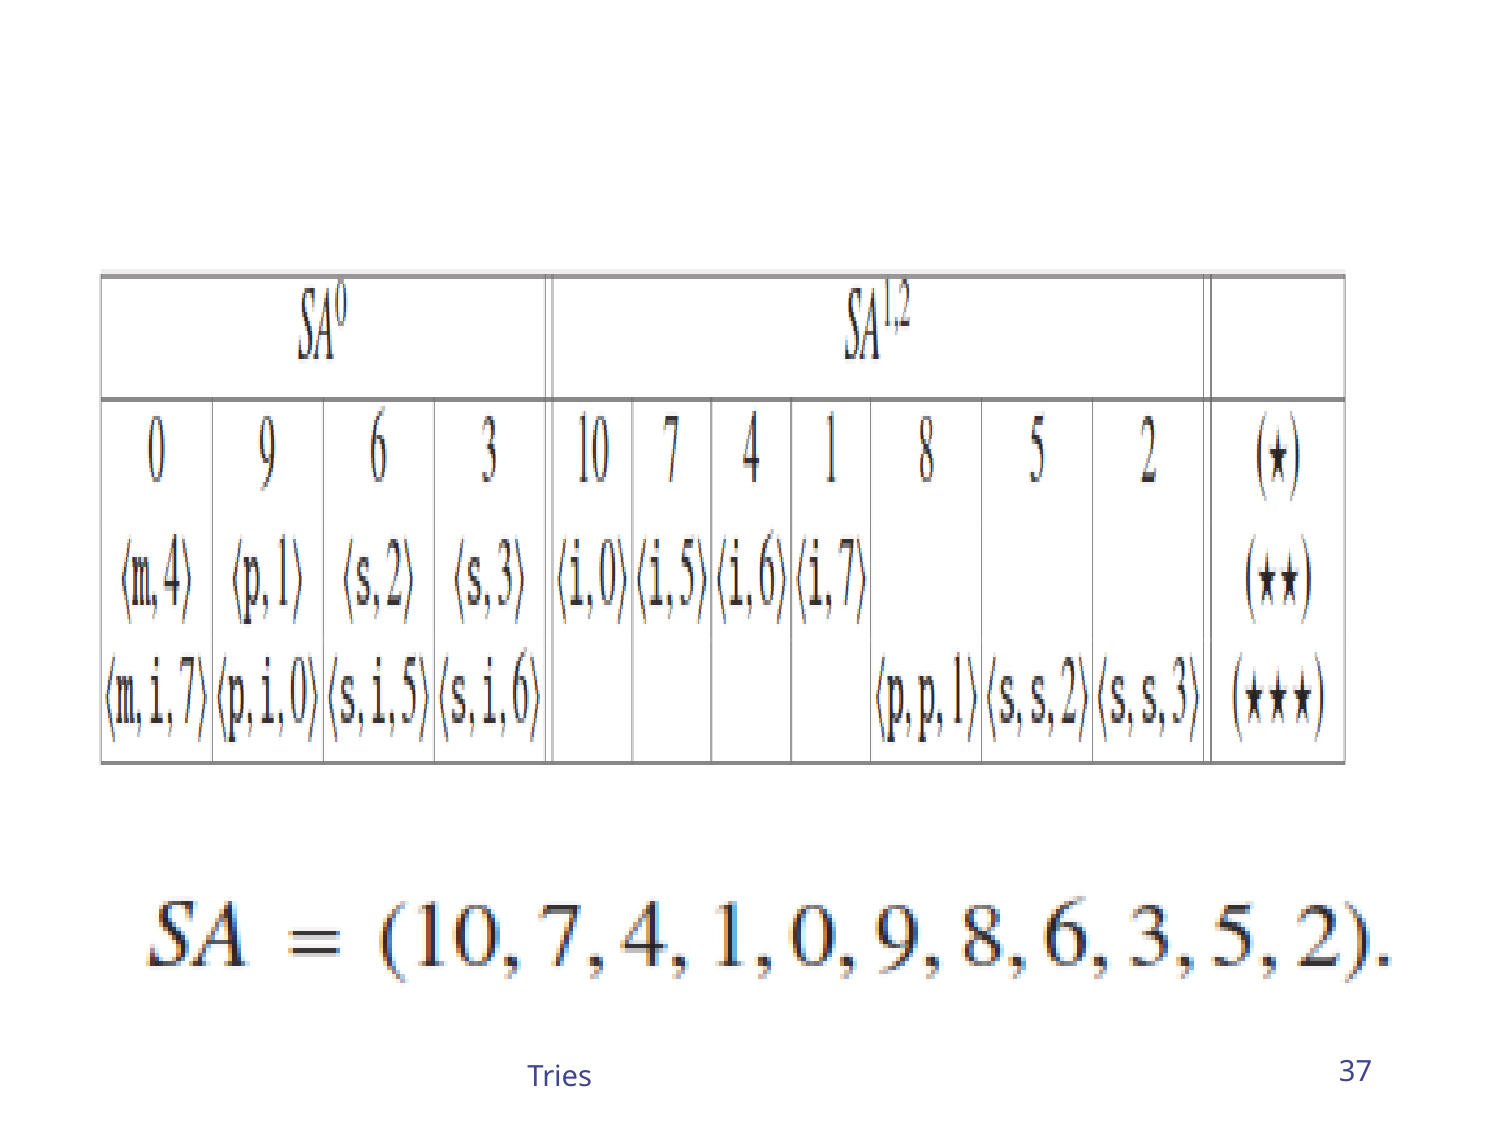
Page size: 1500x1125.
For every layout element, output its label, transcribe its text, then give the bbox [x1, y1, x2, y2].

footer Tries [512, 1025, 988, 1100]
slide_number 37 [1074, 1025, 1388, 1100]
picture [62, 199, 1372, 813]
picture [124, 862, 1414, 988]
